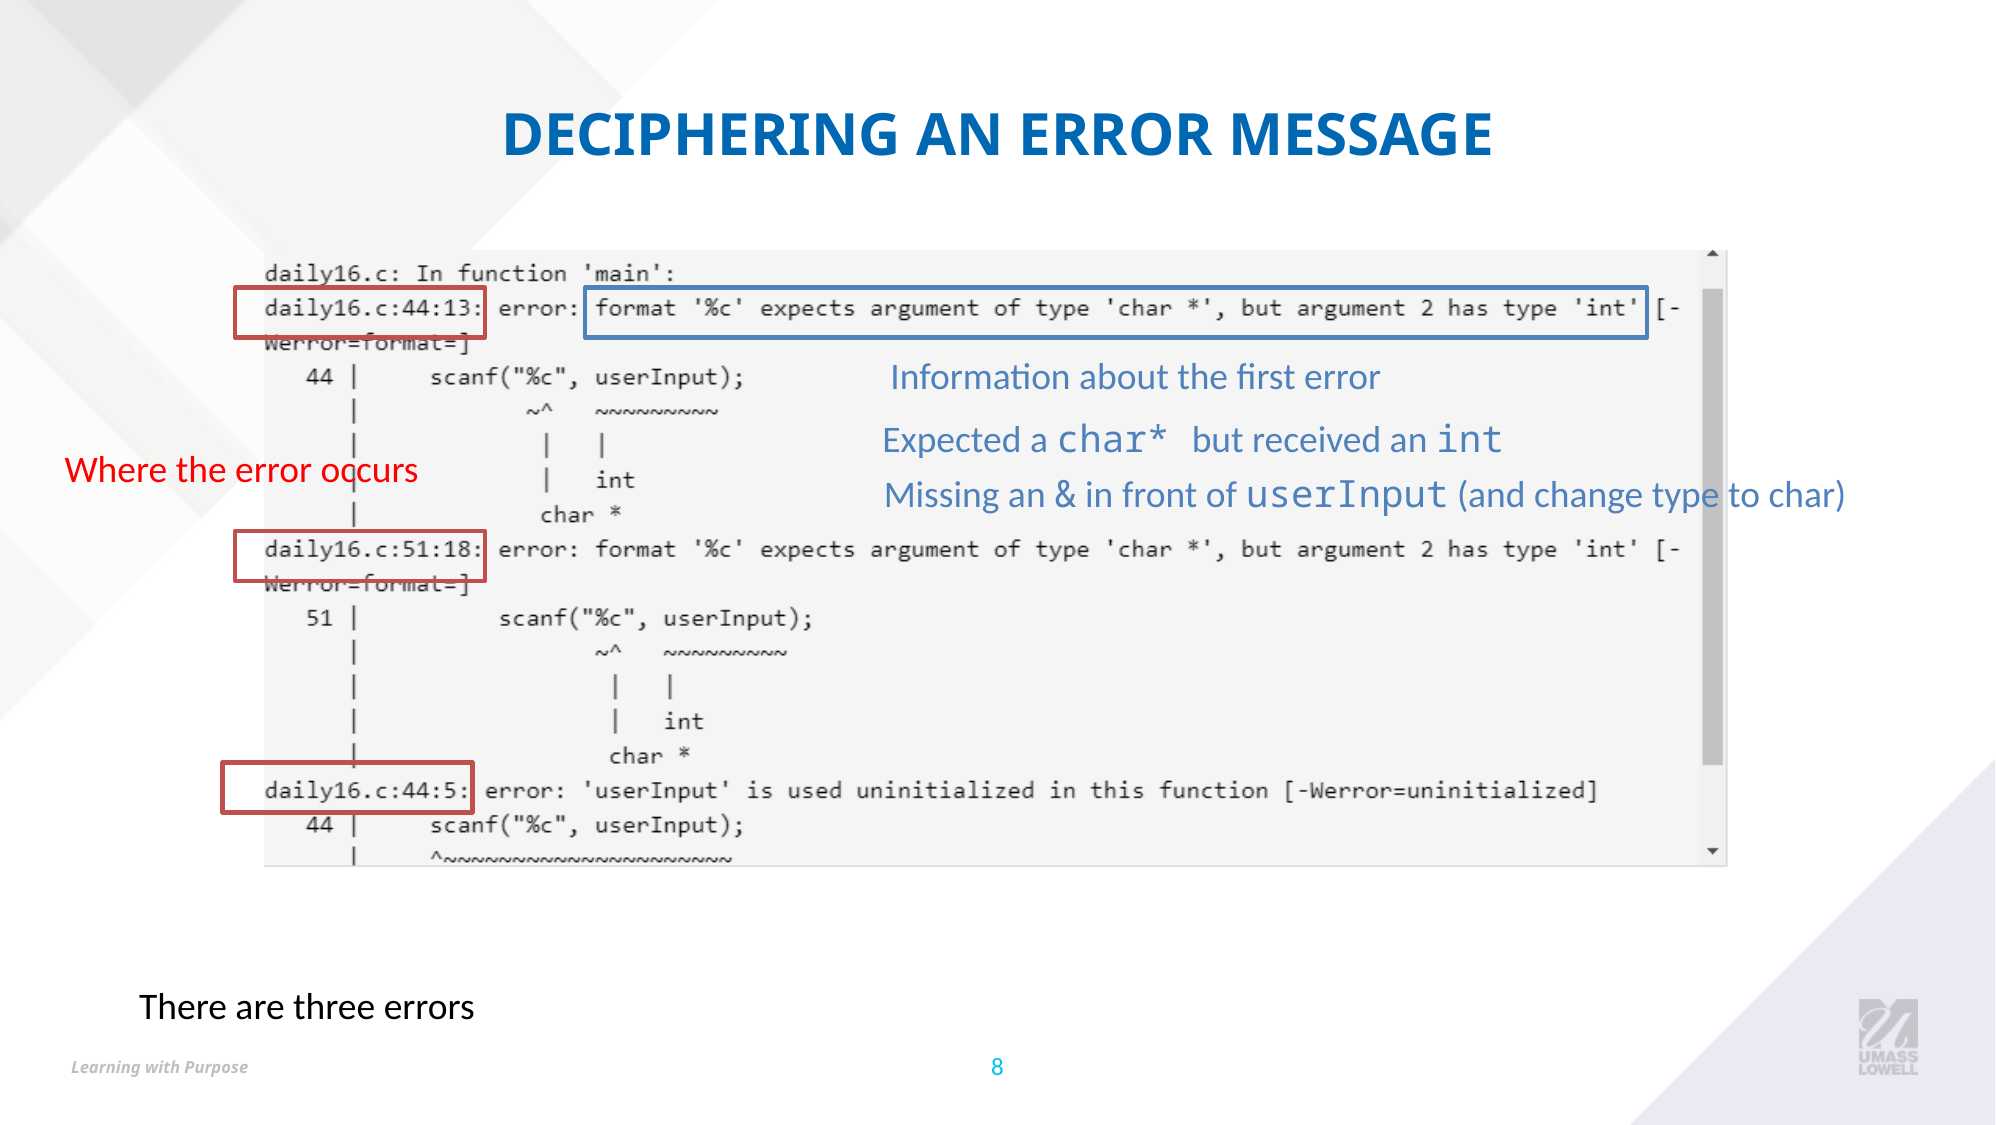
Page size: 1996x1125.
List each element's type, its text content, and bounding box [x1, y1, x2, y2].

title Deciphering an Error Message [122, 37, 1873, 175]
text_box Missing an & in front of userInput (and change type to char) [1736, 462, 1862, 523]
text_box [233, 529, 259, 583]
text_box [233, 285, 259, 340]
text_box There are three errors [124, 974, 491, 1035]
slide_number 8 [964, 1042, 1031, 1103]
text_box [220, 760, 259, 815]
text_box Where the error occurs [49, 437, 259, 498]
picture [0, 0, 1996, 1125]
